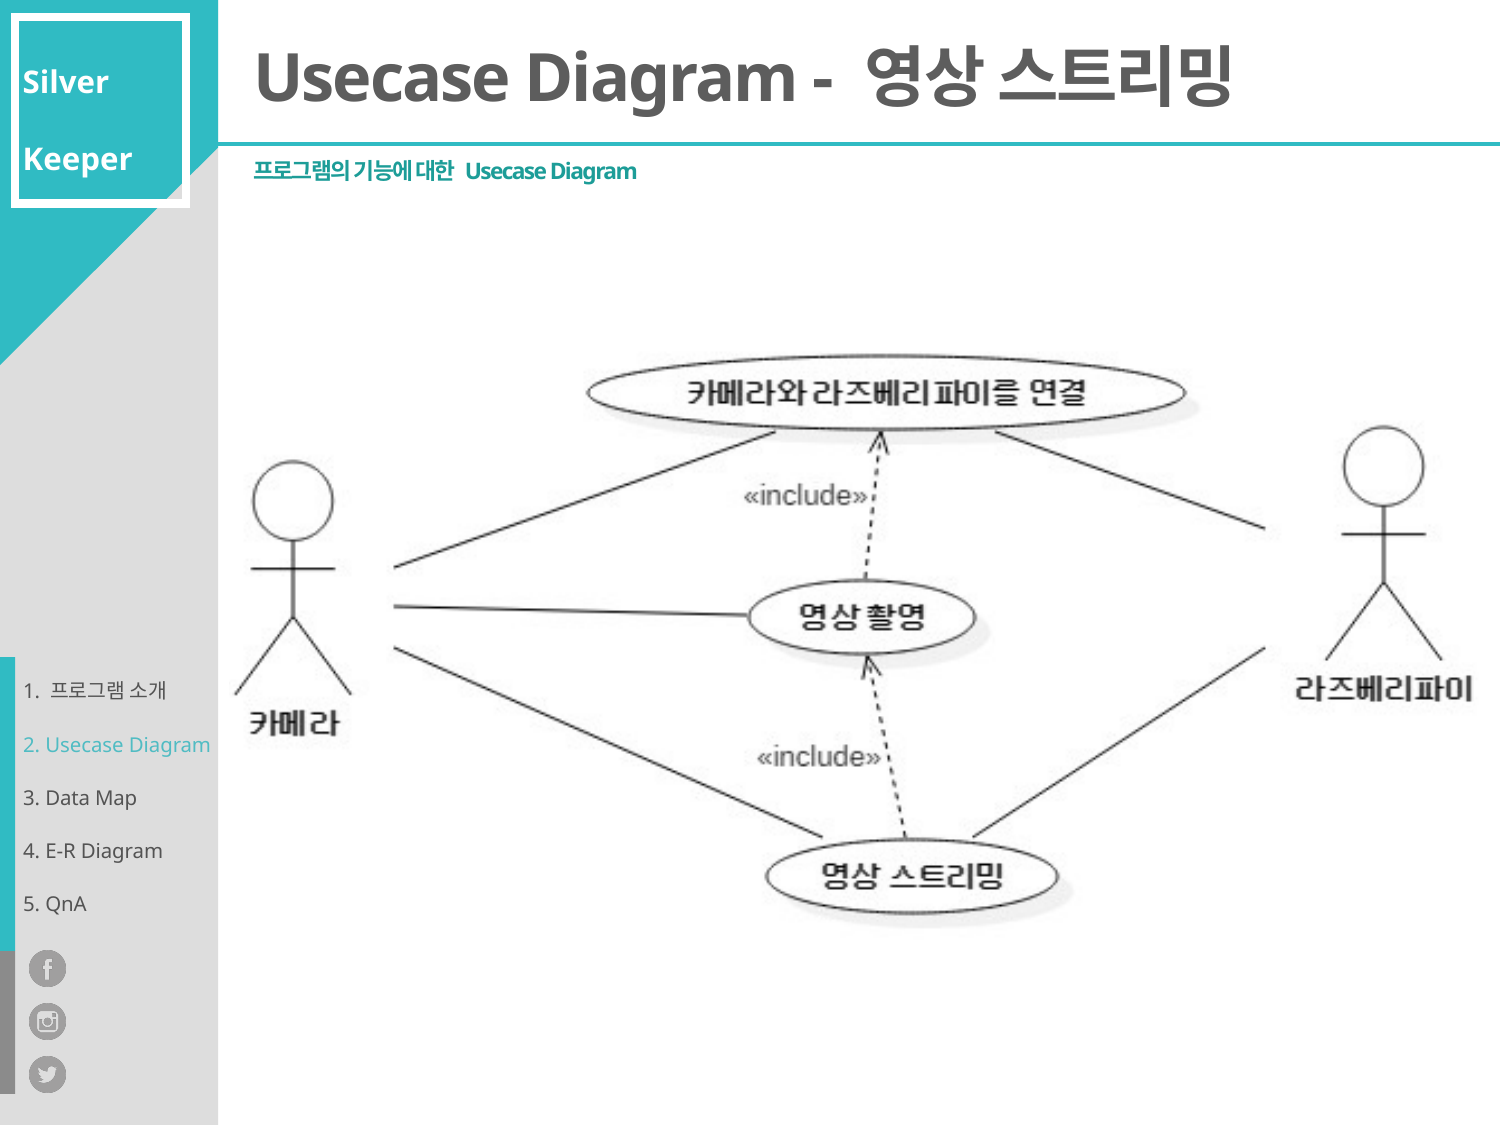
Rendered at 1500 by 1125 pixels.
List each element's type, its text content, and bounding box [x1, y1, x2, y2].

list 프로그램의 기능에 대한 Usecase Diagram [245, 149, 1500, 195]
text_box [0, 657, 16, 951]
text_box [29, 950, 66, 1093]
title Usecase Diagram - 영상 스트리밍 [245, 20, 1402, 139]
picture [228, 334, 1500, 1001]
text_box 1. 프로그램 소개 2. Usecase Diagram 3. Data Map 4. E-R Diagram 5. QnA [16, 662, 224, 924]
list Silver Keeper [11, 13, 190, 208]
text_box [0, 951, 16, 1094]
